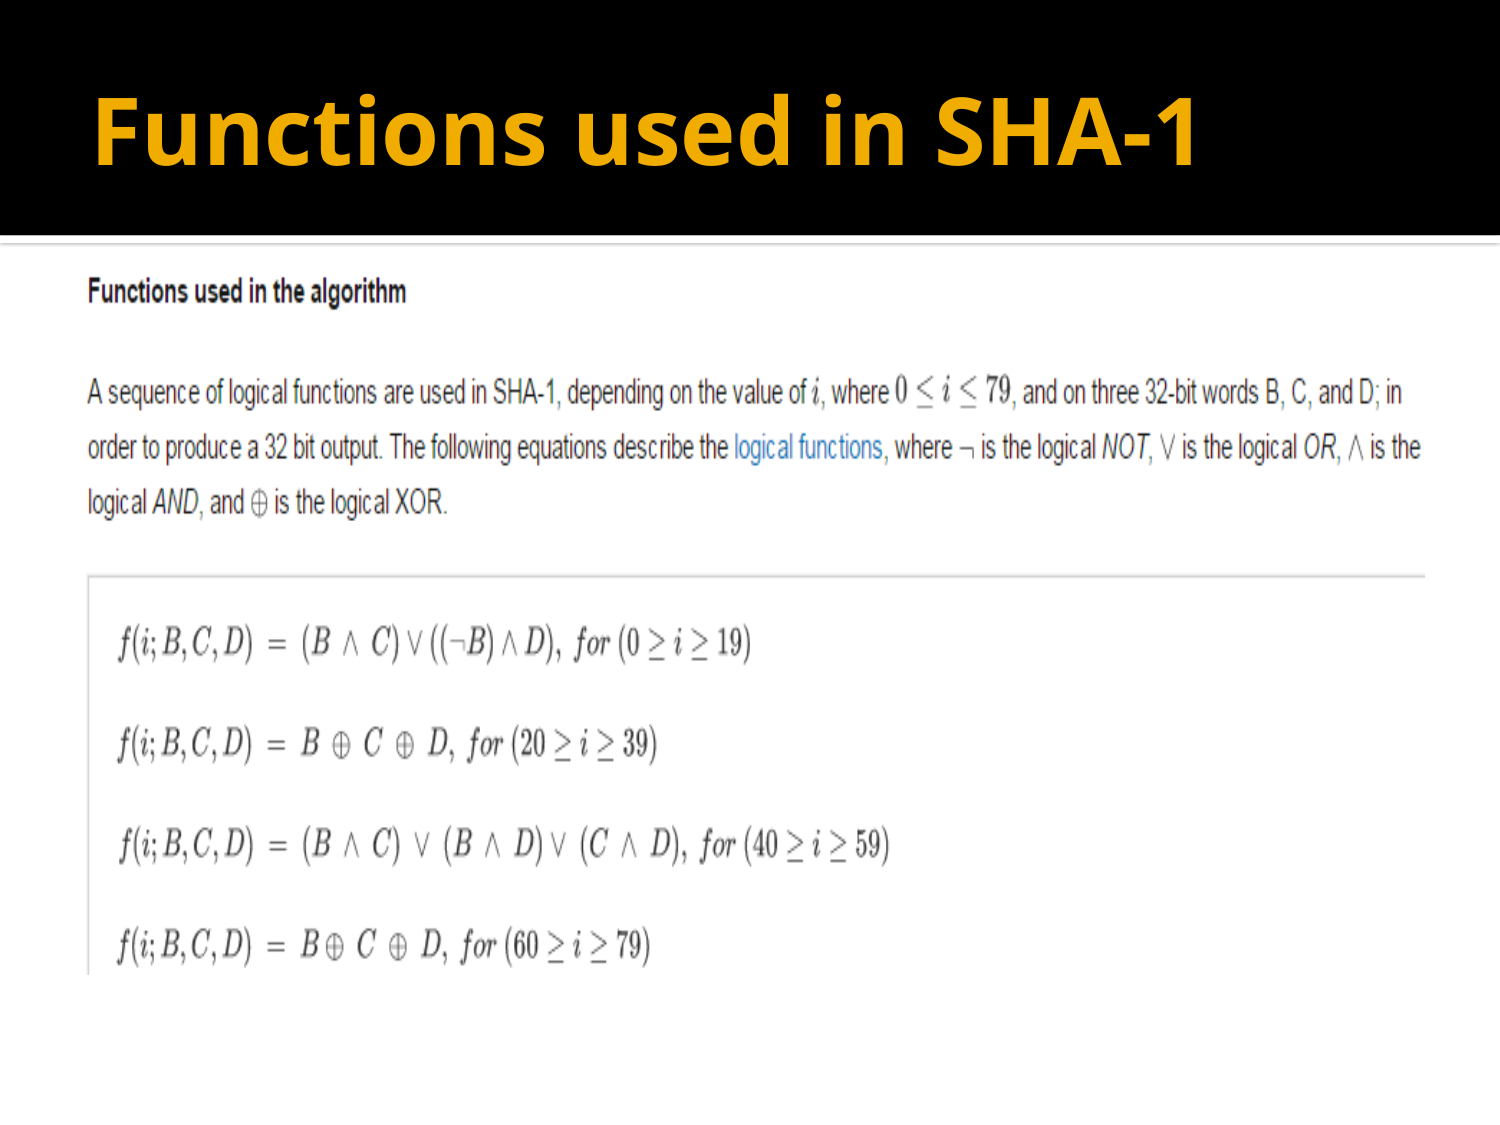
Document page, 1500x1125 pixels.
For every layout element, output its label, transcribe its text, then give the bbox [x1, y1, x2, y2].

title Functions used in SHA-1 [75, 25, 1425, 231]
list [74, 262, 1425, 975]
